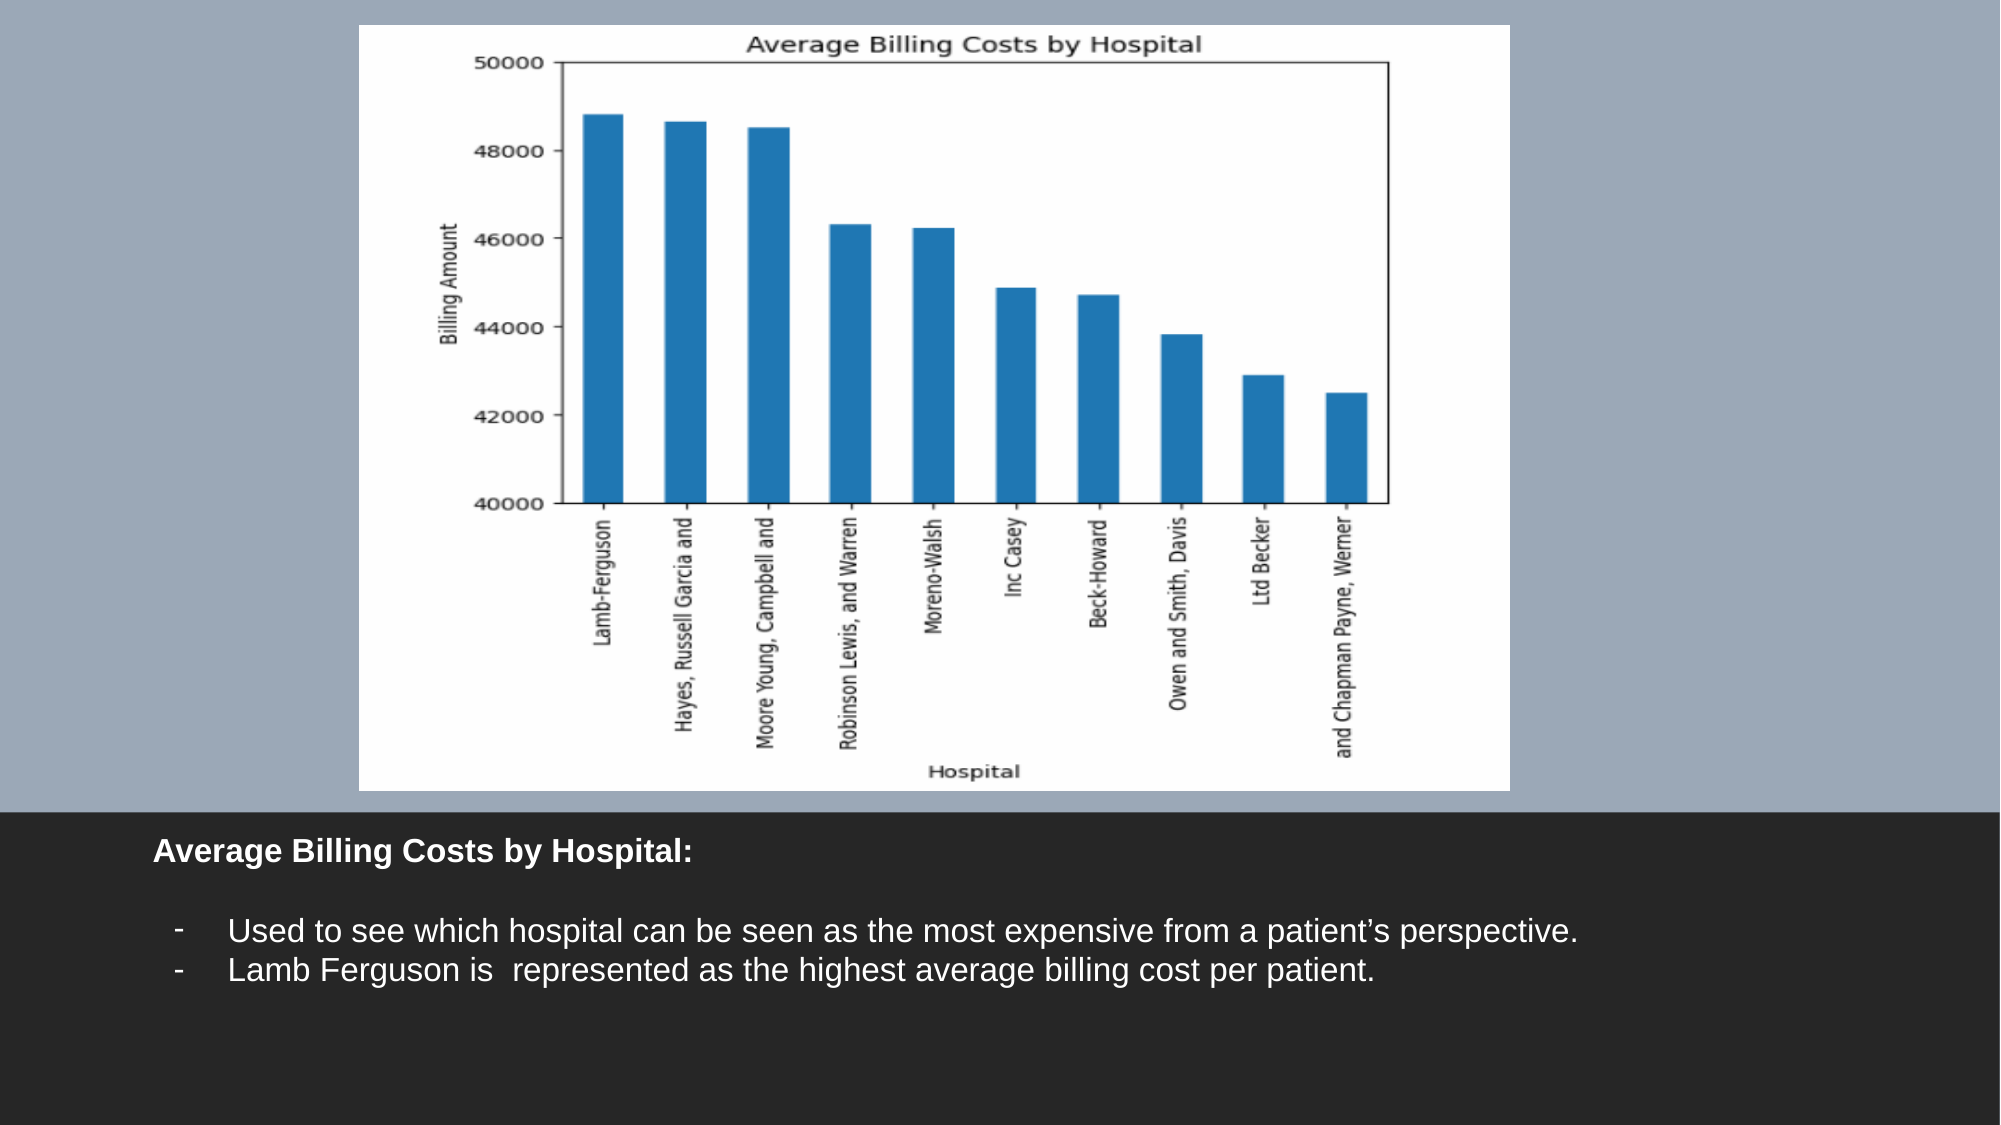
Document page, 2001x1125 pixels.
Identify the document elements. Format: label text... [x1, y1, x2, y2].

text_box Average Billing Costs by Hospital: Used to see which hospital can be seen as the most expensive from a patient’s perspective. Lamb Ferguson is represented as the highest average billing cost per patient. [137, 821, 1934, 1036]
text_box [0, 0, 2000, 812]
text_box [0, 812, 2000, 1125]
picture [359, 25, 1510, 792]
